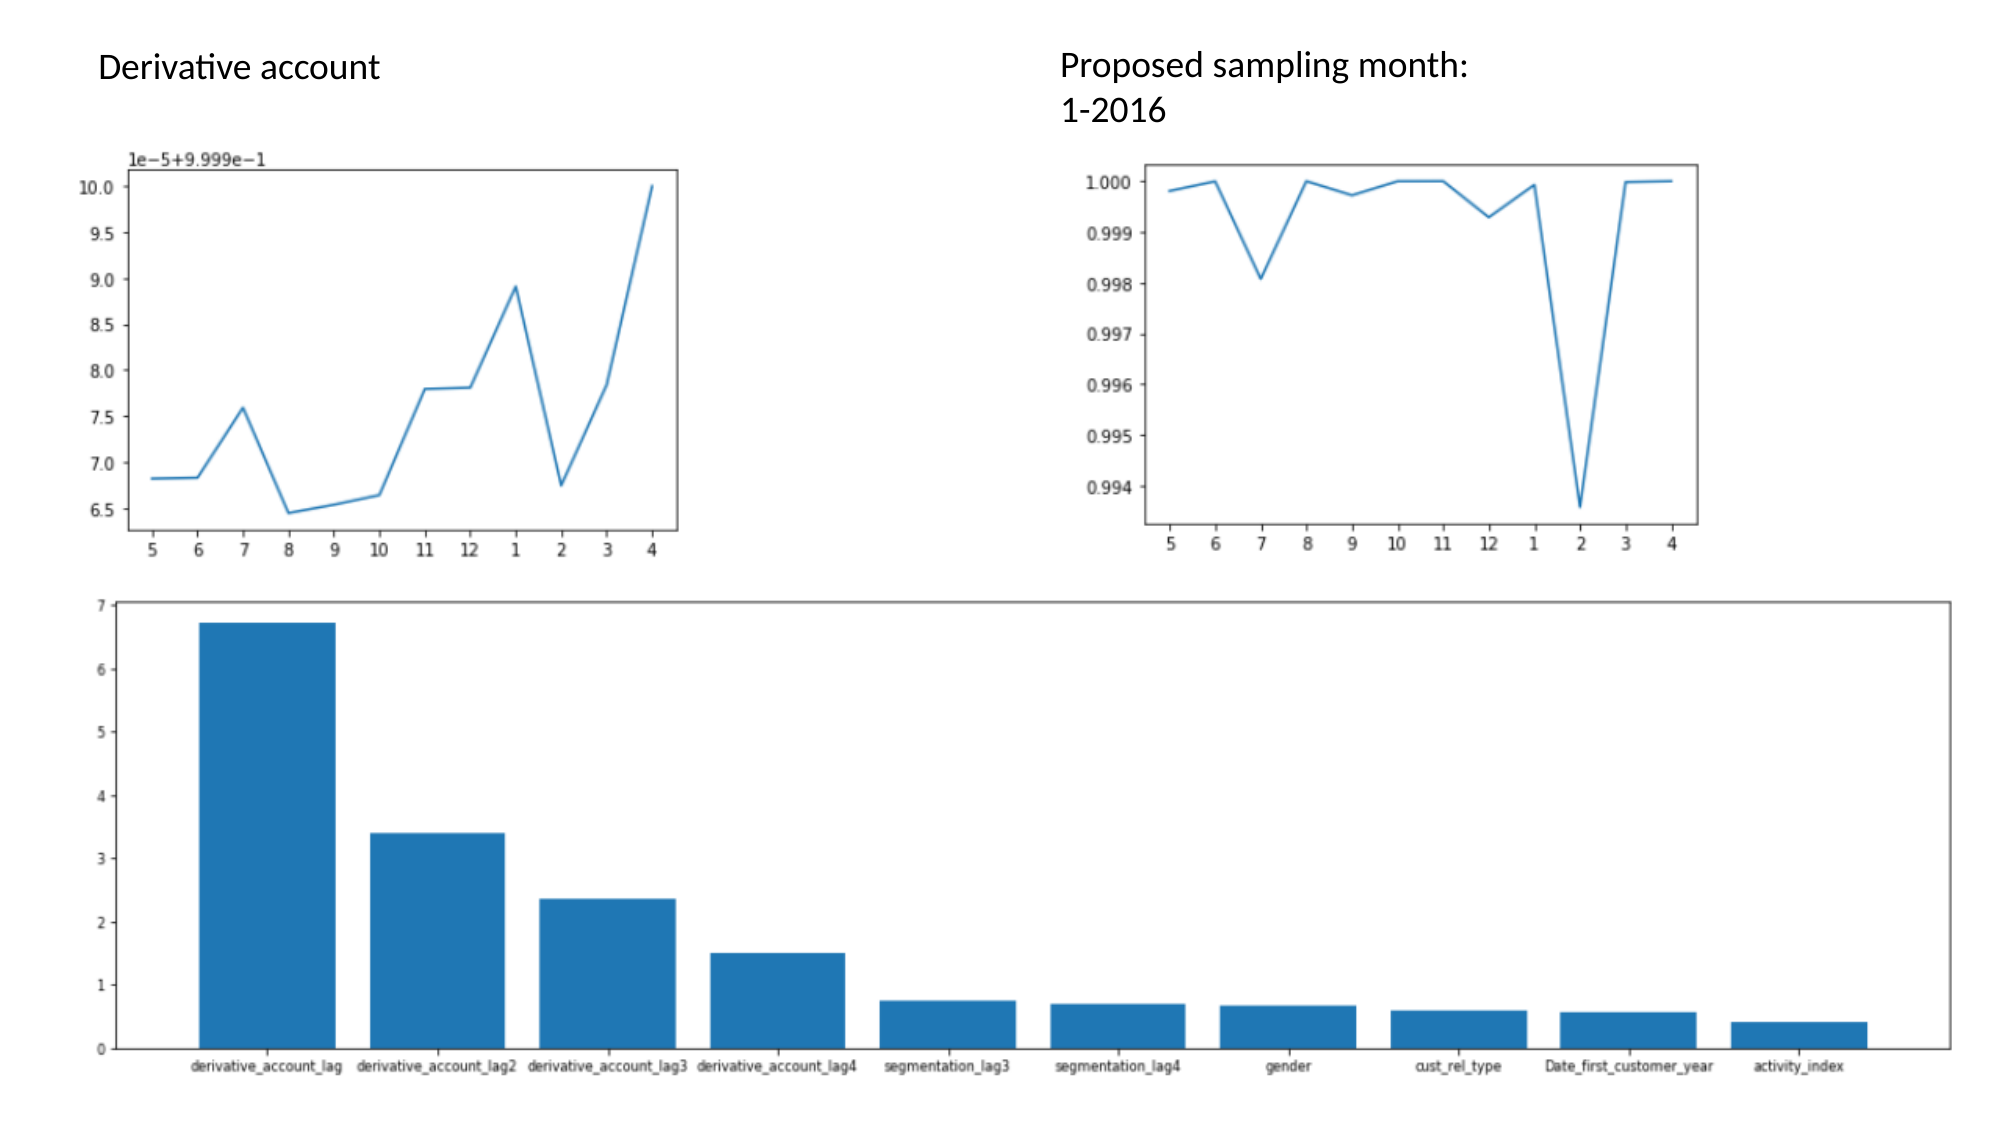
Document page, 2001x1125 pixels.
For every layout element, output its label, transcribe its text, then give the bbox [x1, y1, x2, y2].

text_box Proposed sampling month: 1-2016 [1045, 33, 1498, 138]
text_box Derivative account [83, 34, 571, 95]
picture [60, 121, 1977, 1102]
